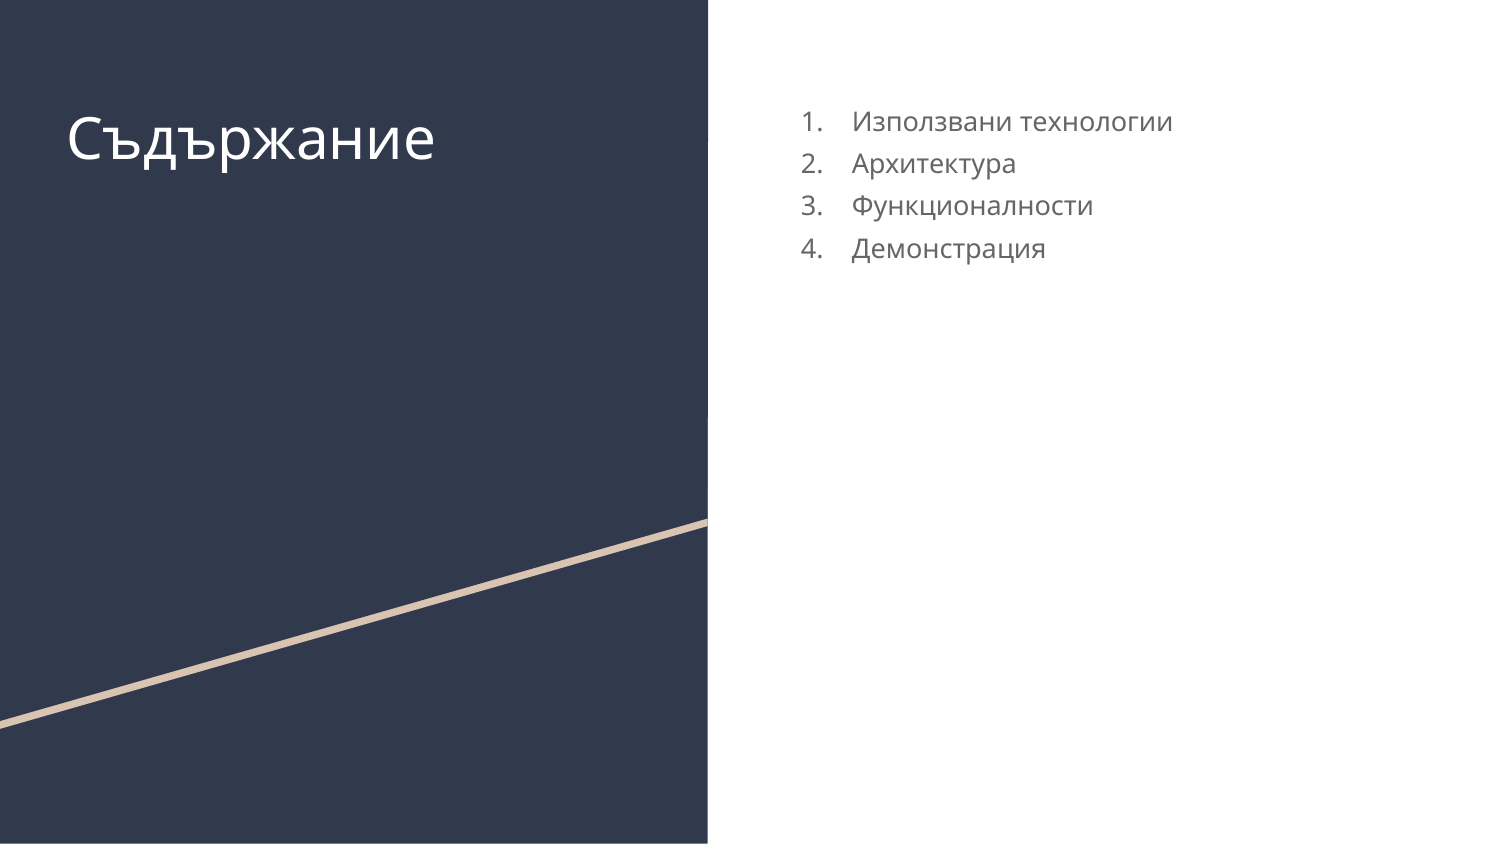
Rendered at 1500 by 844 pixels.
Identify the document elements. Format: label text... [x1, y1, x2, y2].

title Съдържание [51, 82, 660, 494]
list Използвани технологии Архитектура Функционалности Демонстрация [761, 82, 1446, 755]
